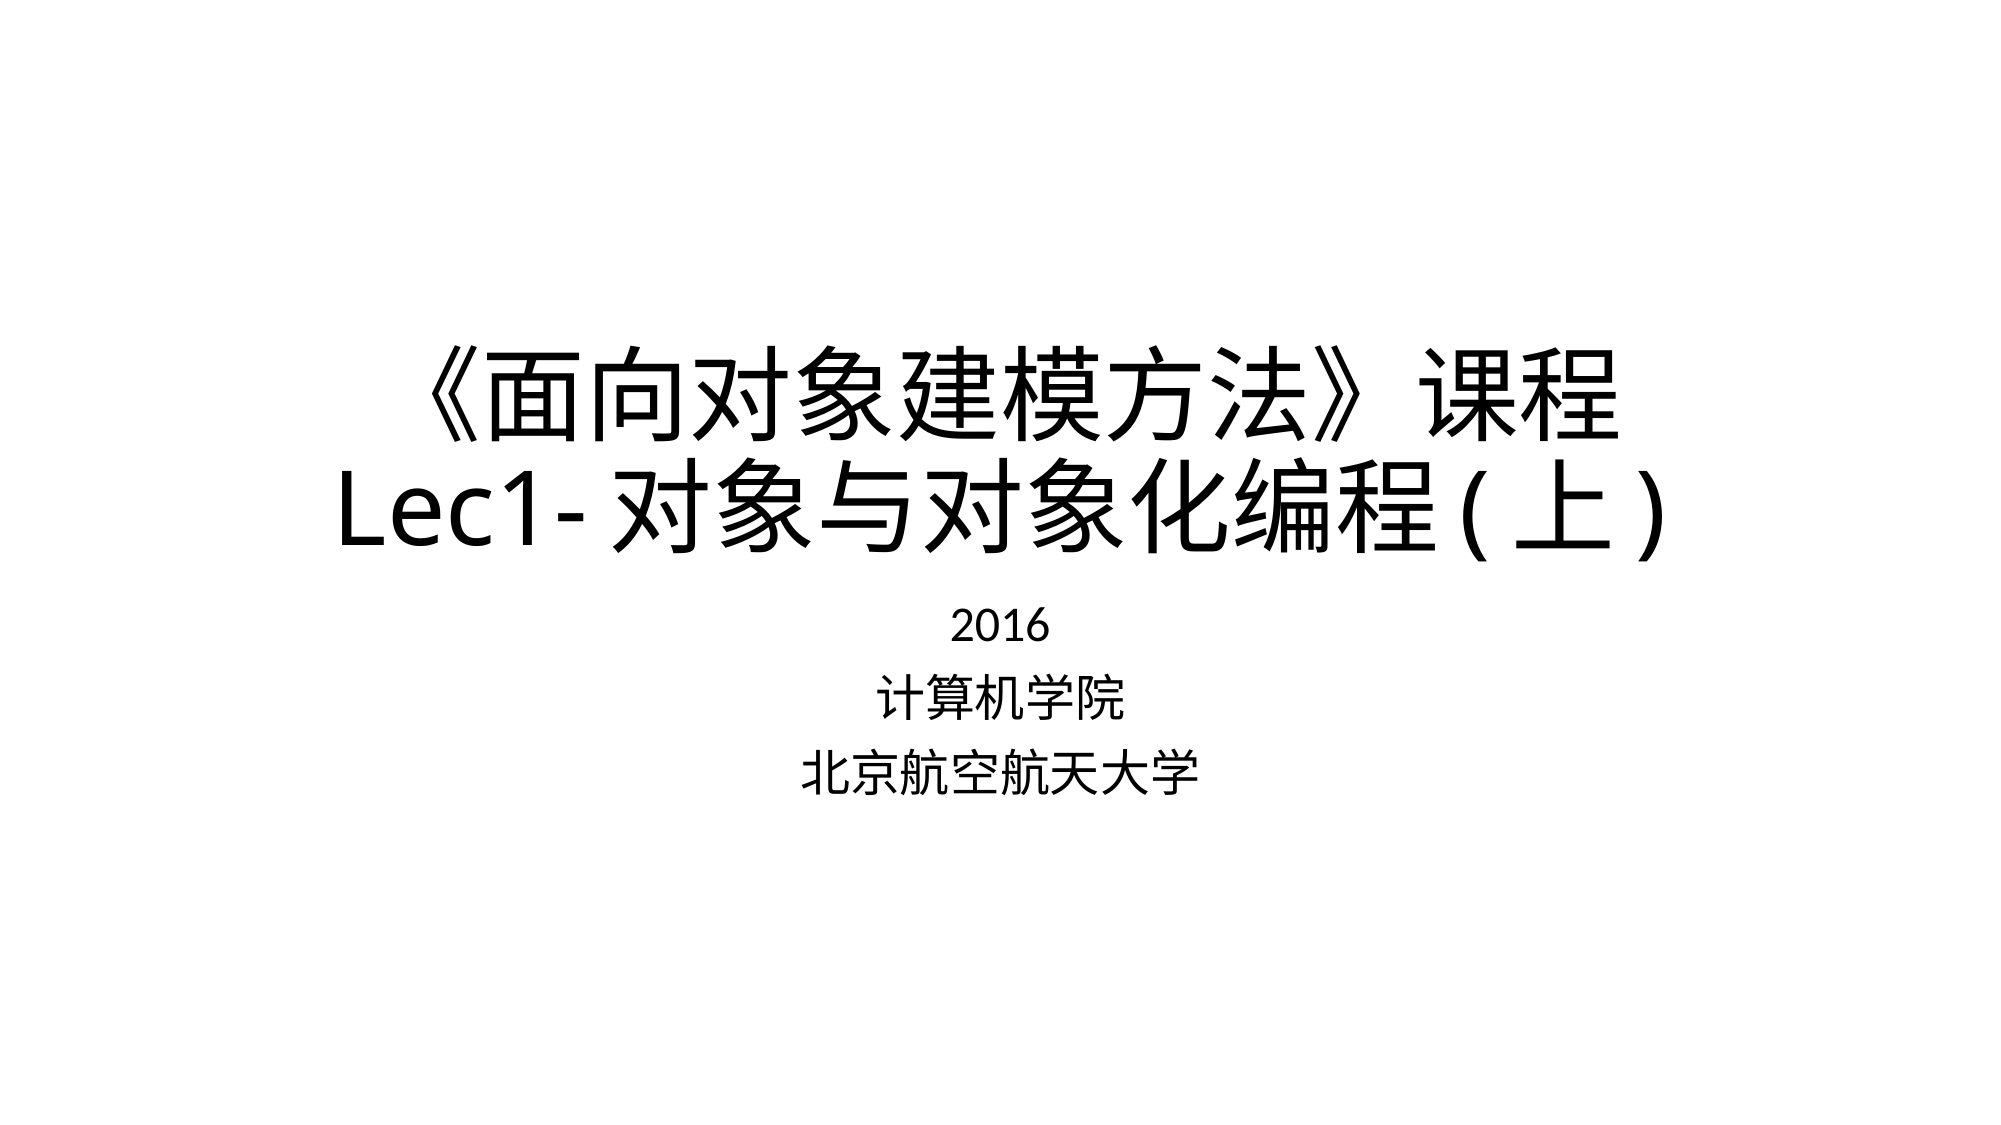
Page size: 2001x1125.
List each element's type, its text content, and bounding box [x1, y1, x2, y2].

subtitle 2016 计算机学院 北京航空航天大学 [249, 590, 1750, 863]
title 《面向对象建模方法》课程 Lec1-对象与对象化编程(上) [249, 184, 1750, 576]
